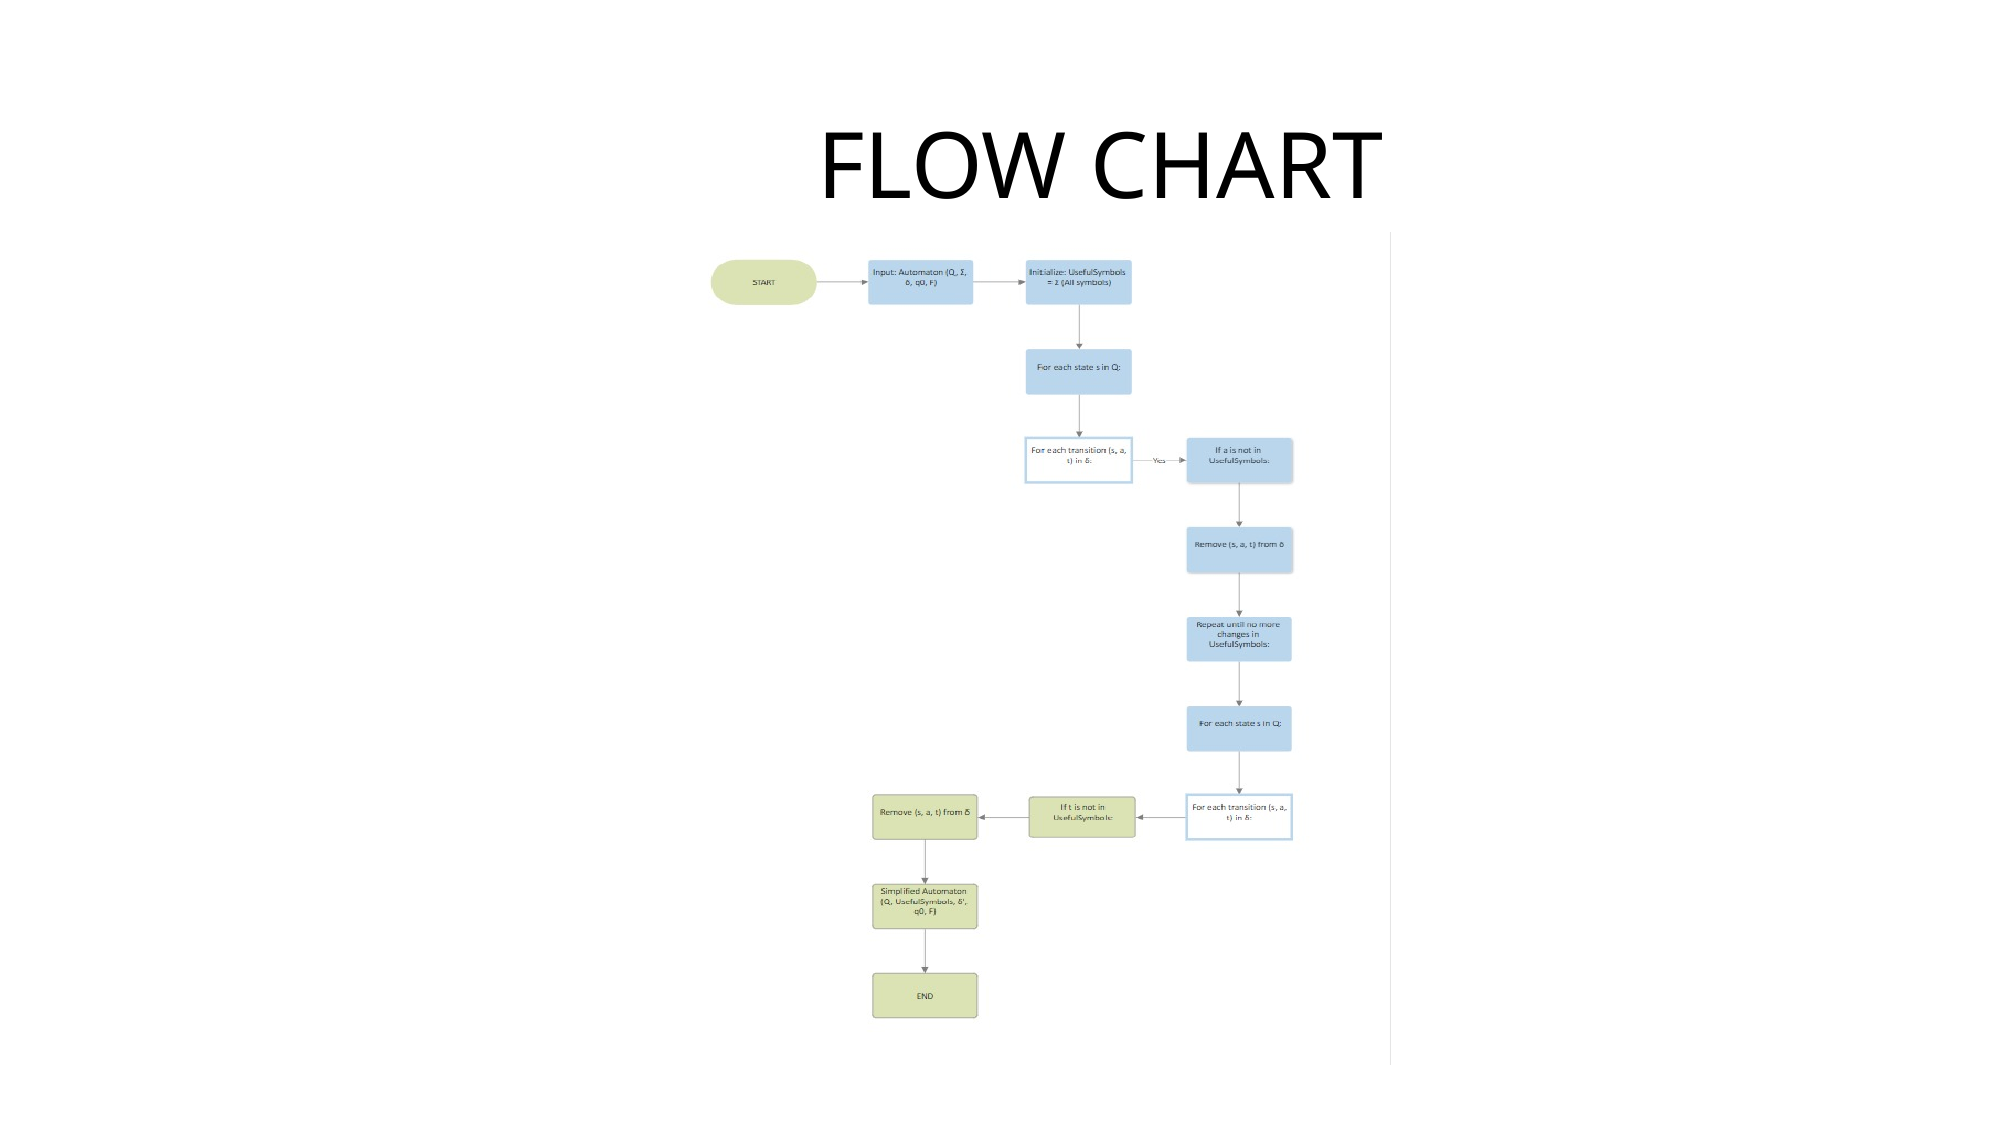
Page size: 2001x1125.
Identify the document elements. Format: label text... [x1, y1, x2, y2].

picture [691, 232, 1393, 1066]
title FLOW CHART [137, 59, 1863, 278]
